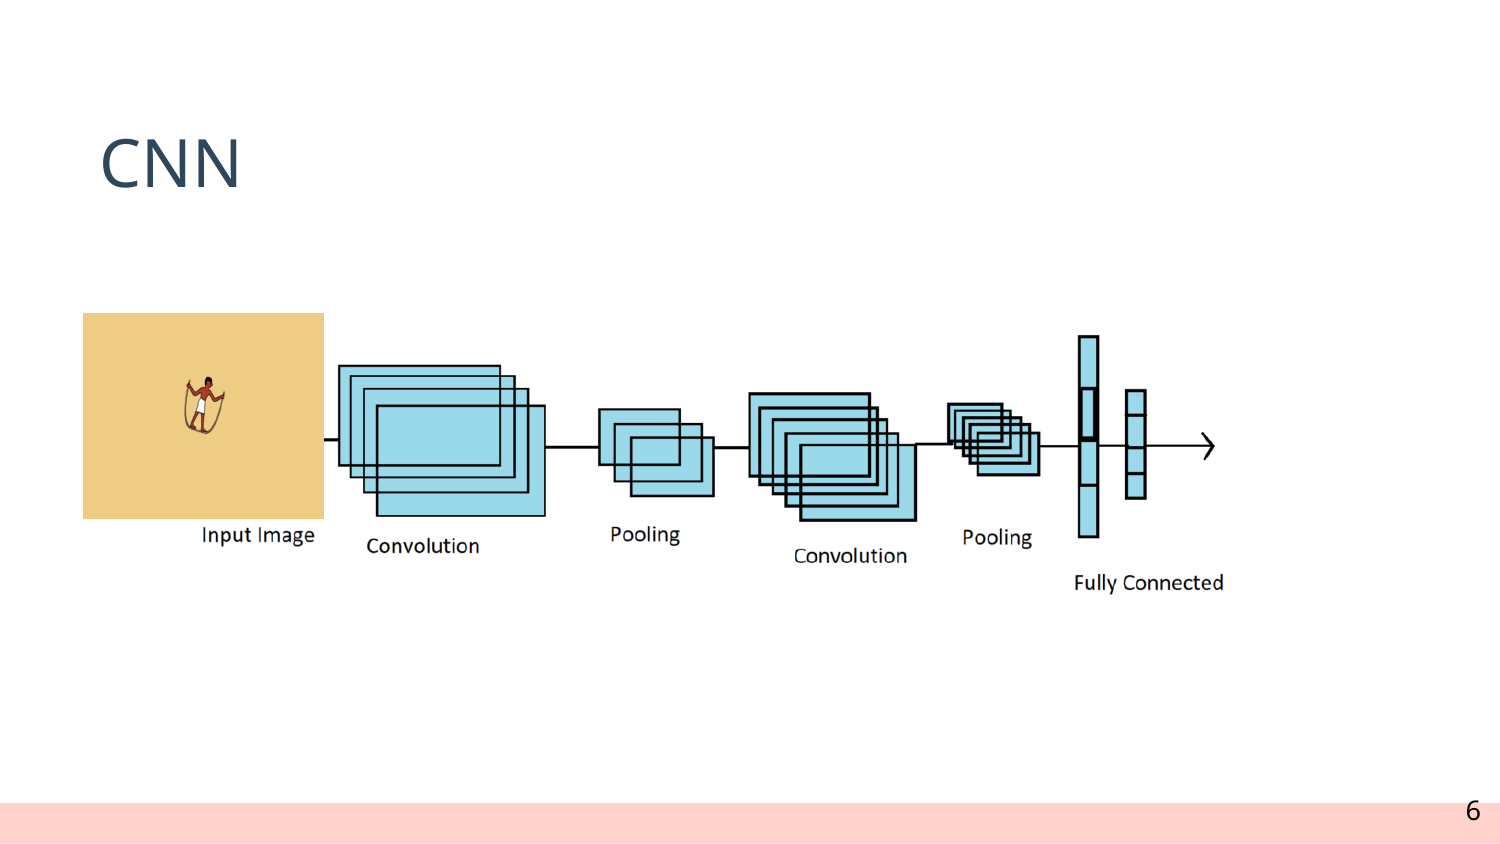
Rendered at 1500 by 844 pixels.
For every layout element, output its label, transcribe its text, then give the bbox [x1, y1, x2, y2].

picture [83, 214, 1250, 713]
slide_number 6 [1391, 779, 1482, 844]
title CNN [99, 137, 766, 203]
